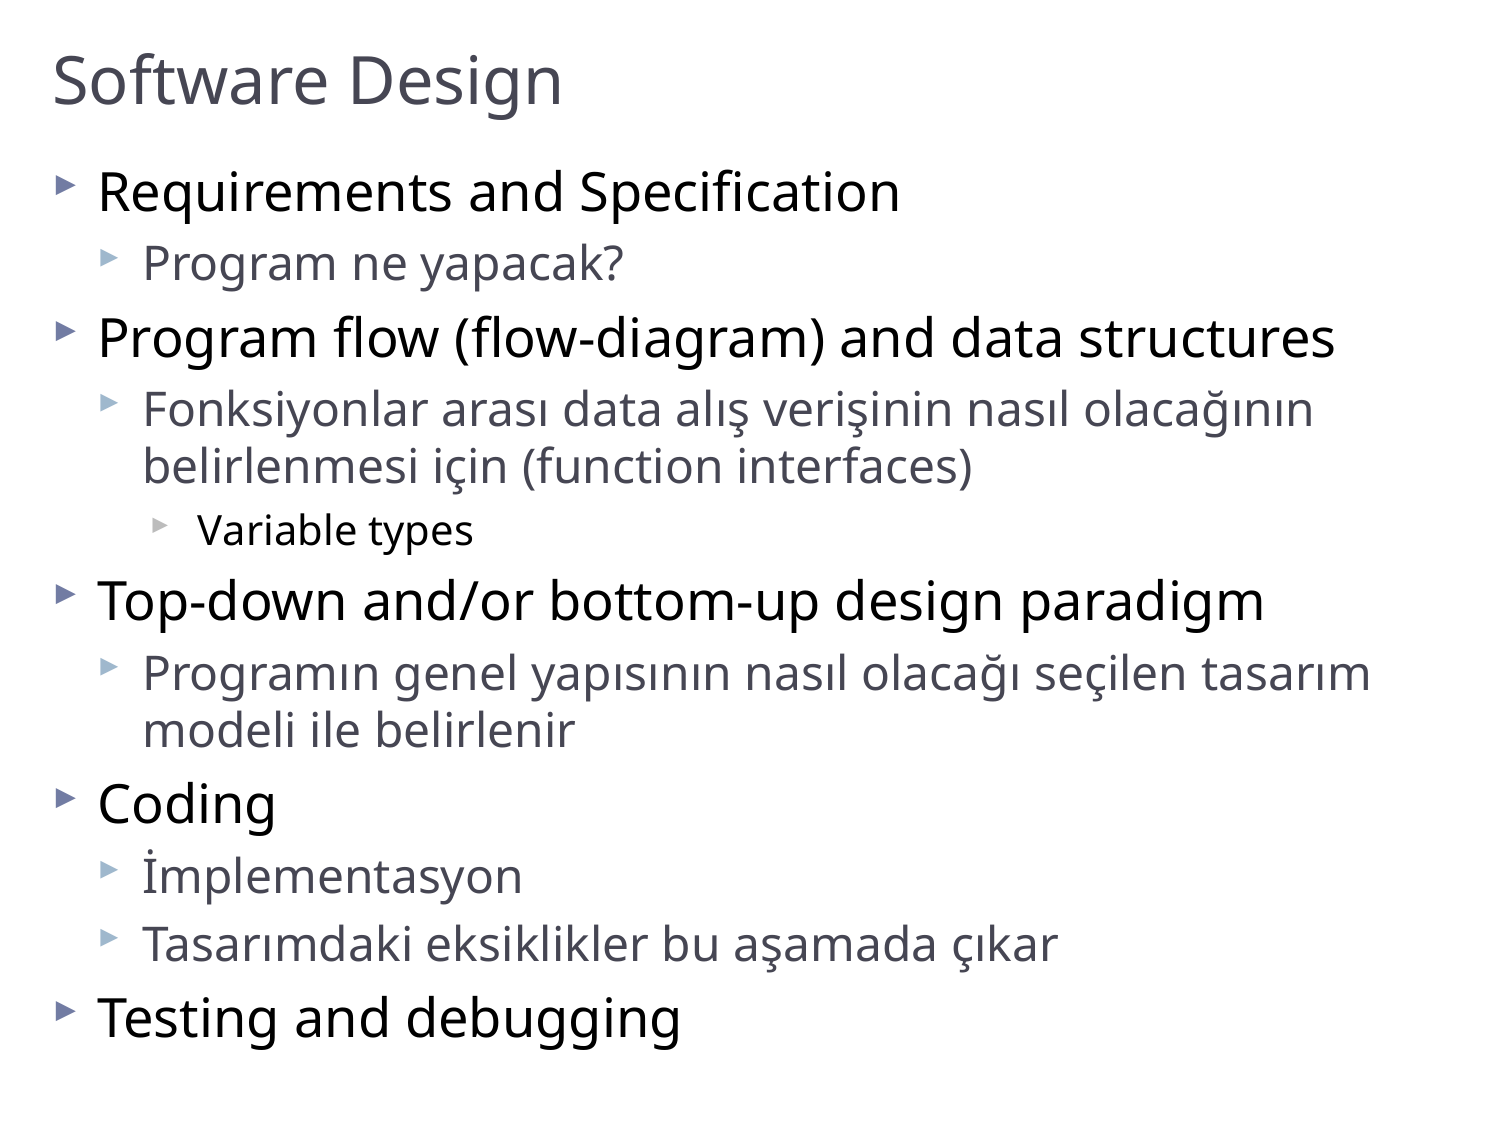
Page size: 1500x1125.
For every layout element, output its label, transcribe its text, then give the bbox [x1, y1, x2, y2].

title Software Design [37, 24, 1475, 125]
list Requirements and Specification Program ne yapacak? Program flow (flow-diagram) and data structures Fonksiyonlar arası data alış verişinin nasıl olacağının belirlenmesi için (function interfaces) Variable types Top-down and/or bottom-up design paradigm Programın genel yapısının nasıl olacağı seçilen tasarım modeli ile belirlenir Coding İmplementasyon Tasarımdaki eksiklikler bu aşamada çıkar Testing and debugging [37, 149, 1475, 1100]
